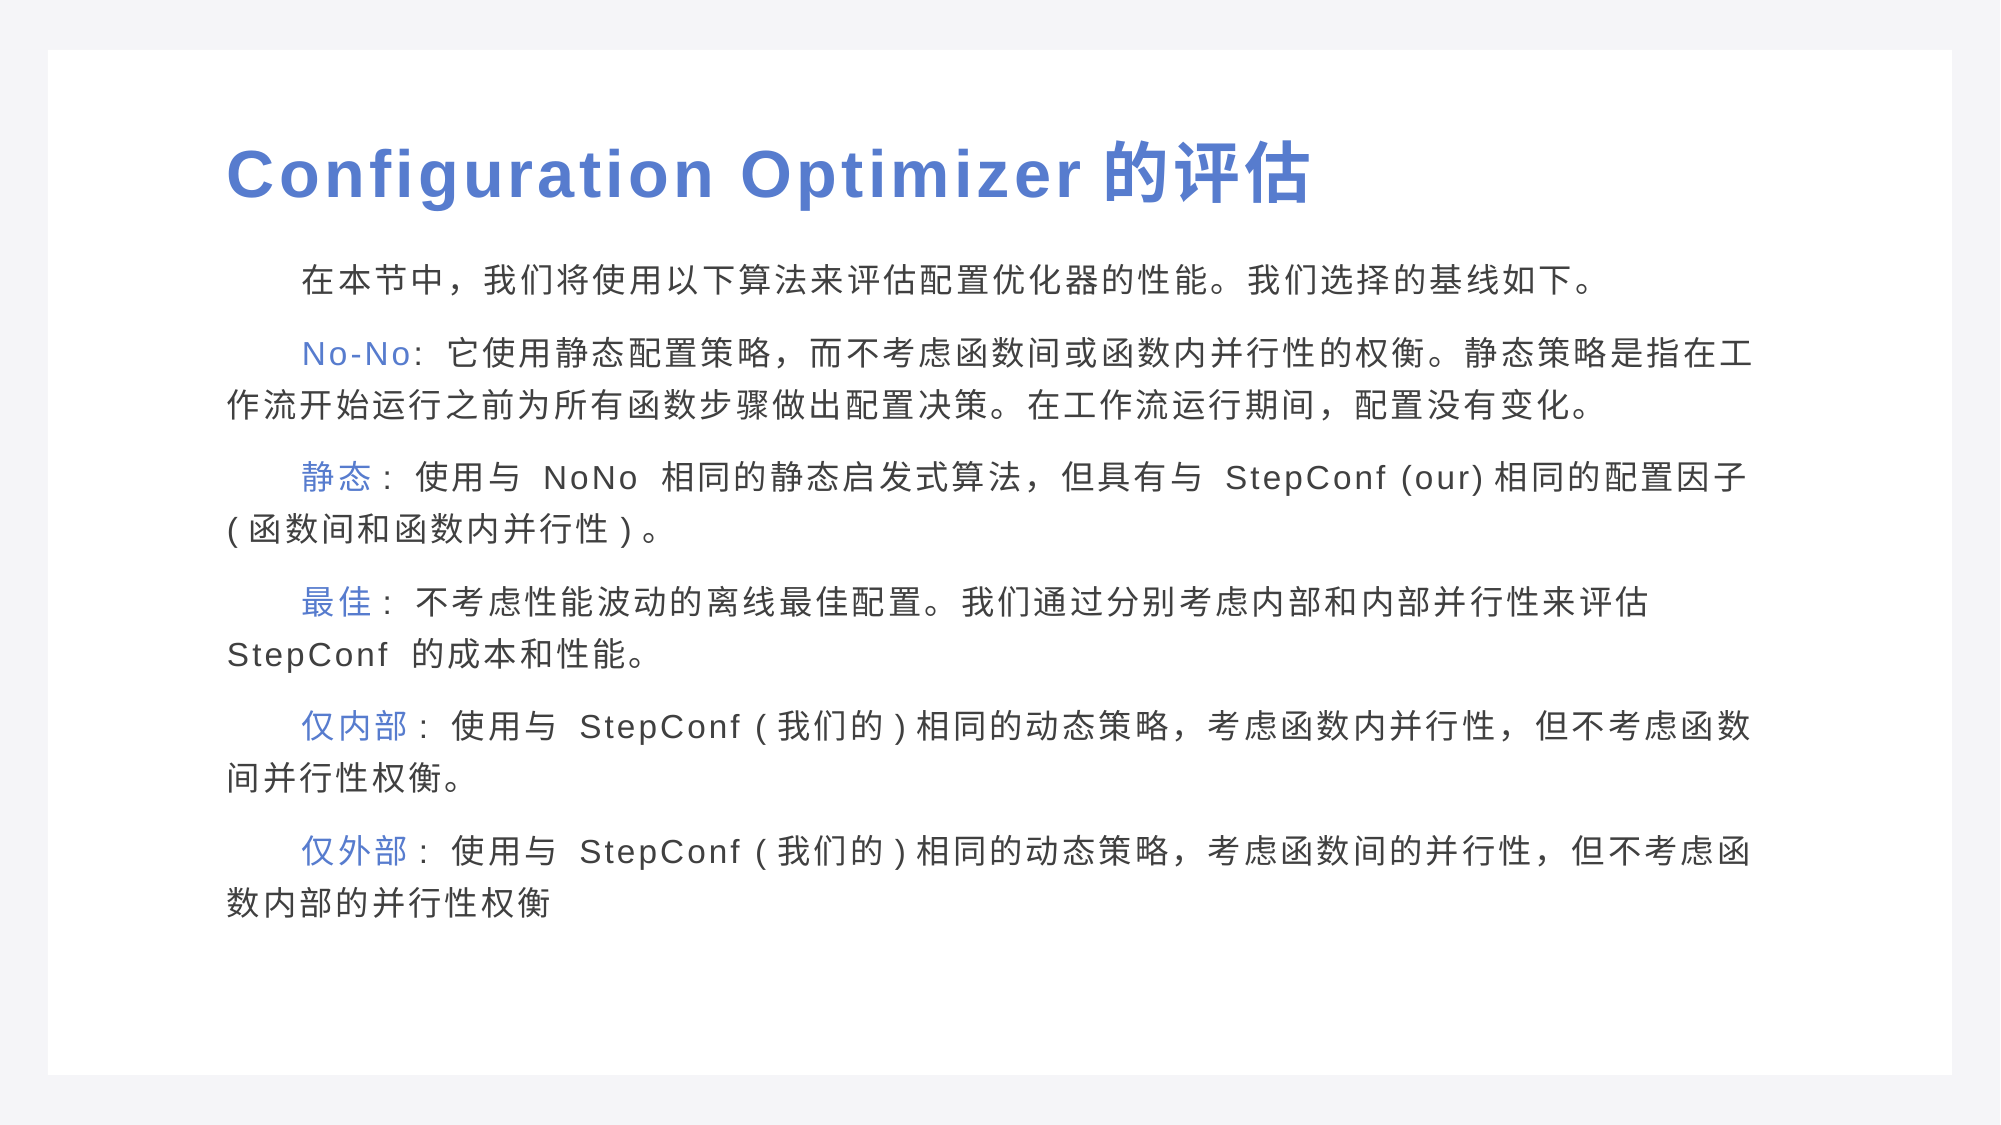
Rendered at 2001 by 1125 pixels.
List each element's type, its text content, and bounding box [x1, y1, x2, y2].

list 在本节中，我们将使用以下算法来评估配置优化器的性能。我们选择的基线如下。 No-No: 它使用静态配置策略，而不考虑函数间或函数内并行性的权衡。静态策略是指在工作流开始运行之前为所有函数步骤做出配置决策。在工作流运行期间，配置没有变化。 静态: 使用与 NoNo 相同的静态启发式算法，但具有与 StepConf (our)相同的配置因子(函数间和函数内并行性)。 最佳: 不考虑性能波动的离线最佳配置。我们通过分别考虑内部和内部并行性来评估 StepConf 的成本和性能。 仅内部: 使用与 StepConf (我们的)相同的动态策略，考虑函数内并行性，但不考虑函数间并行性权衡。 仅外部: 使用与 StepConf (我们的)相同的动态策略，考虑函数间的并行性，但不考虑函数内部的并行性权衡 [210, 247, 1790, 1050]
title Configuration Optimizer的评估 [210, 111, 1790, 230]
